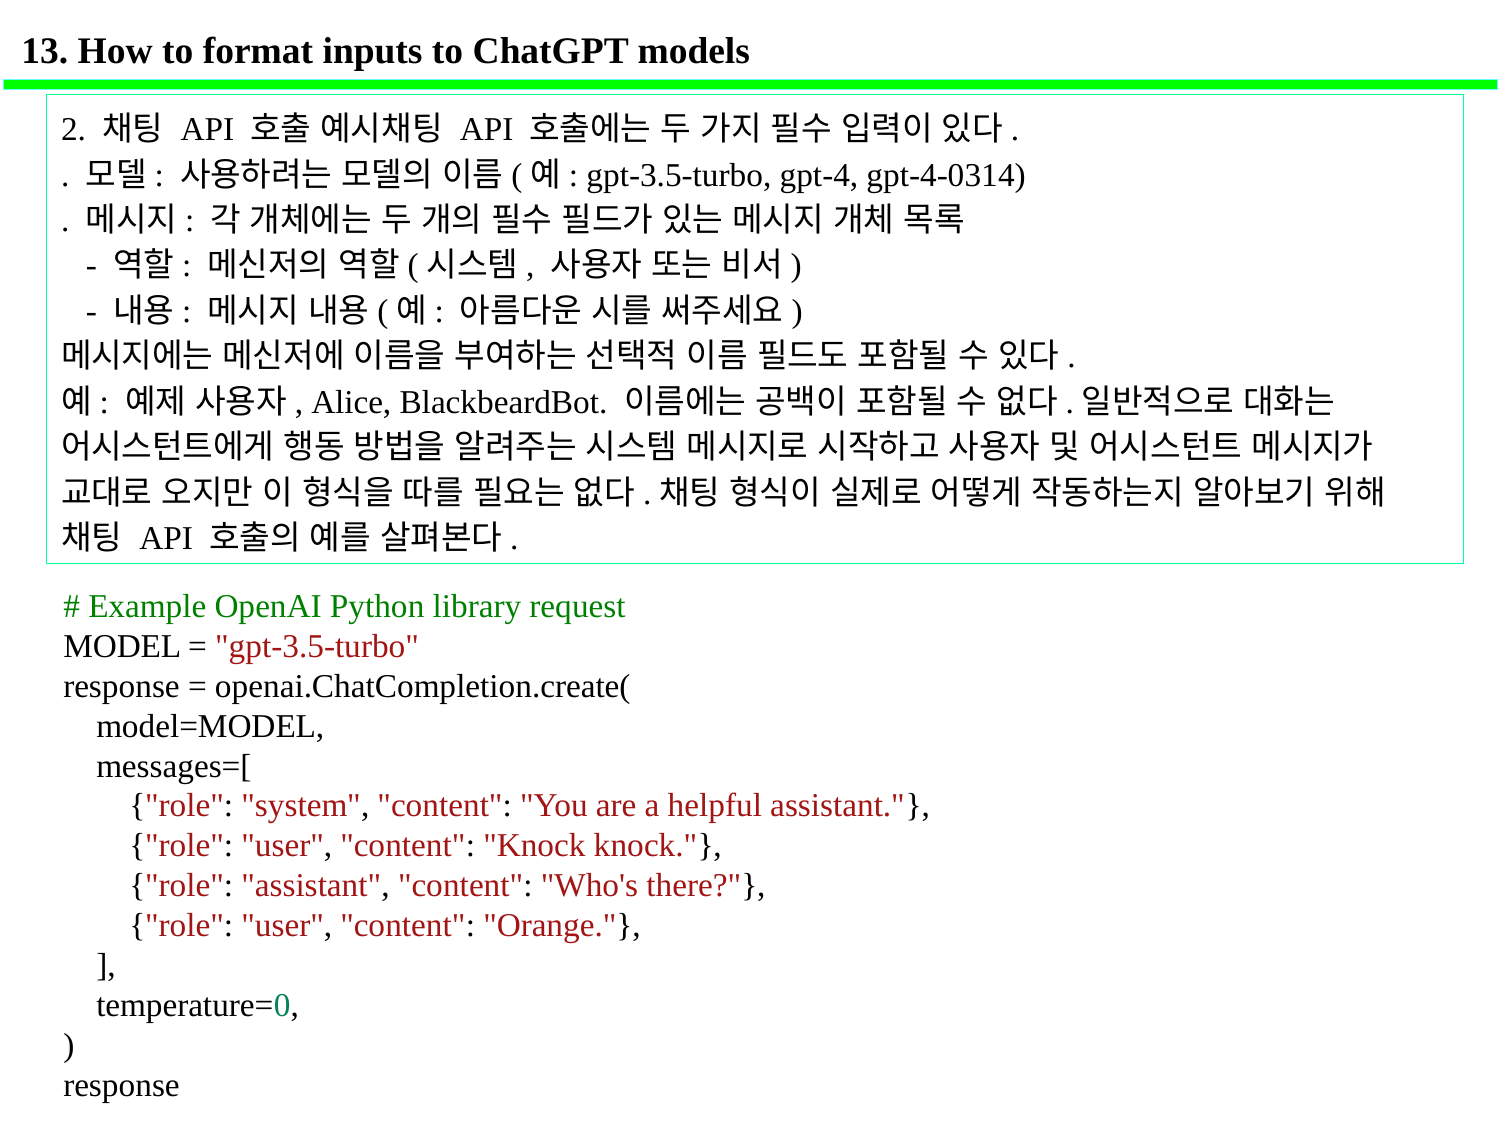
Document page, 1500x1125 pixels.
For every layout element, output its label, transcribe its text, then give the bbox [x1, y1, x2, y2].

text_box 13. How to format inputs to ChatGPT models [6, 18, 1263, 79]
text_box [3, 79, 1498, 90]
text_box 2. 채팅 API 호출 예시채팅 API 호출에는 두 가지 필수 입력이 있다. . 모델: 사용하려는 모델의 이름(예: gpt-3.5-turbo, gpt-4, gpt-4-0314) . 메시지: 각 개체에는 두 개의 필수 필드가 있는 메시지 개체 목록 - 역할: 메신저의 역할(시스템, 사용자 또는 비서) - 내용: 메시지 내용(예: 아름다운 시를 써주세요) 메시지에는 메신저에 이름을 부여하는 선택적 이름 필드도 포함될 수 있다. 예: 예제 사용자, Alice, BlackbeardBot. 이름에는 공백이 포함될 수 없다.일반적으로 대화는 어시스턴트에게 행동 방법을 알려주는 시스템 메시지로 시작하고 사용자 및 어시스턴트 메시지가 교대로 오지만 이 형식을 따를 필요는 없다.채팅 형식이 실제로 어떻게 작동하는지 알아보기 위해 채팅 API 호출의 예를 살펴본다. [46, 94, 1464, 564]
text_box # Example OpenAI Python library request MODEL = "gpt-3.5-turbo" response = openai.ChatCompletion.create( model=MODEL, messages=[ {"role": "system", "content": "You are a helpful assistant."}, {"role": "user", "content": "Knock knock."}, {"role": "assistant", "content": "Who's there?"}, {"role": "user", "content": "Orange."}, ], temperature=0, ) response [48, 576, 1466, 1111]
